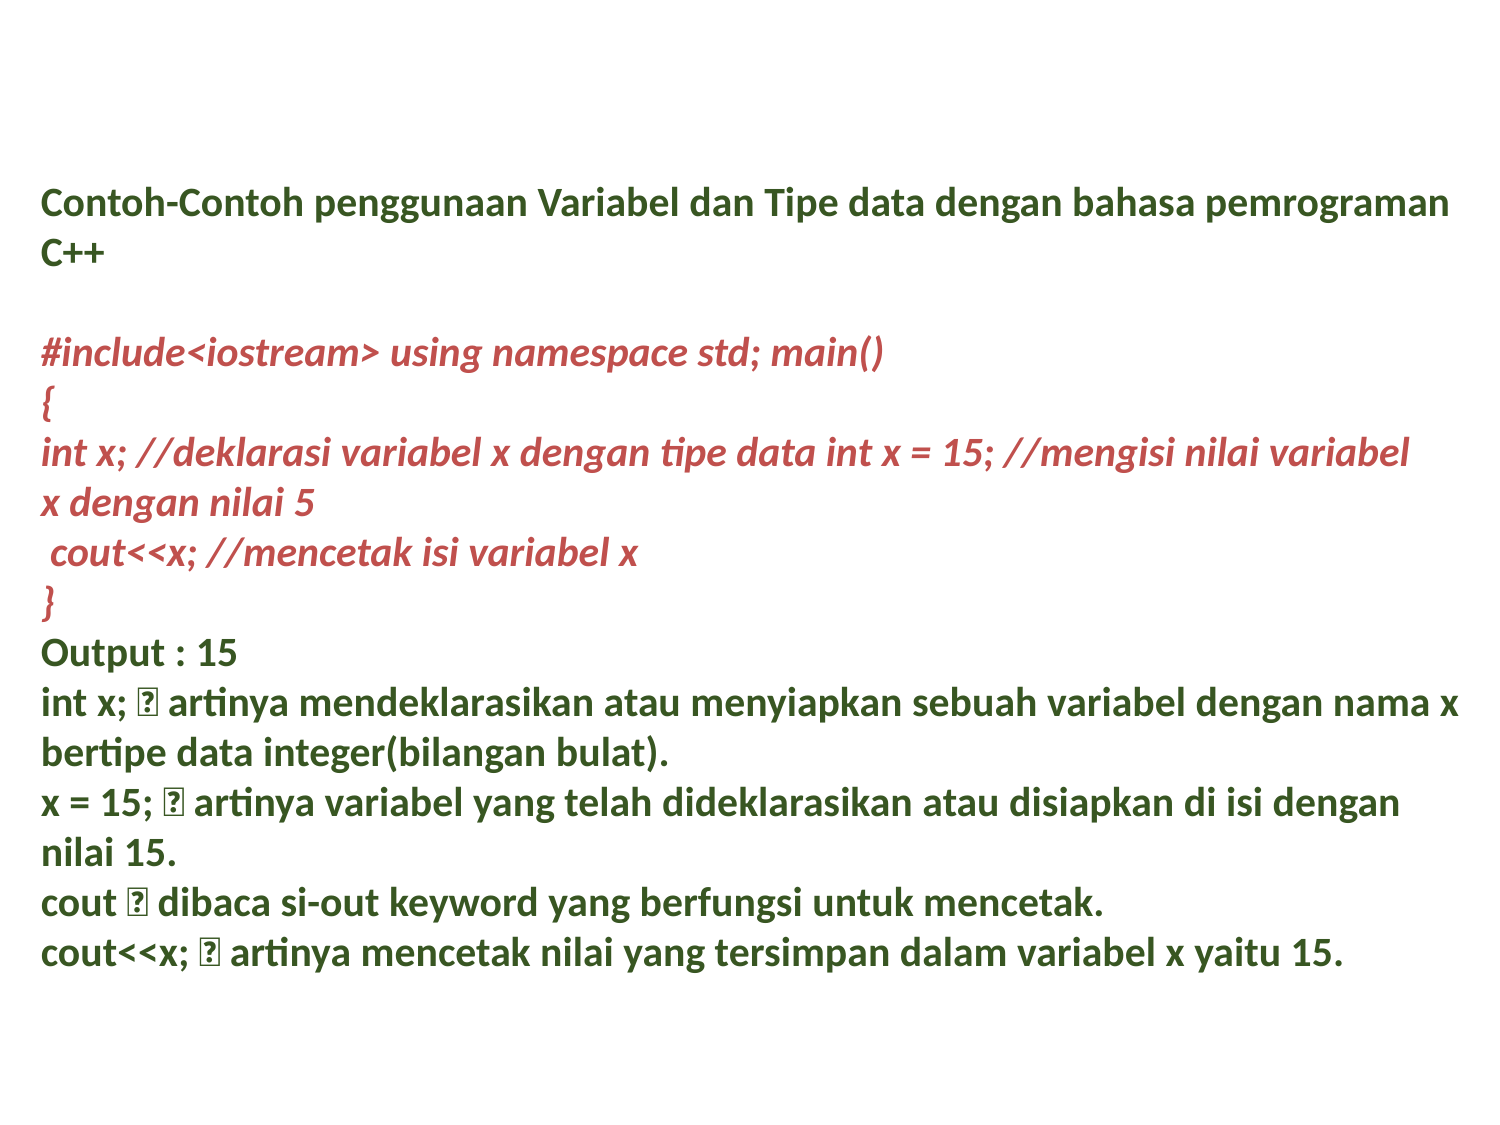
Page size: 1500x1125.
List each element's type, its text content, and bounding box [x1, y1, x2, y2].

title Contoh-Contoh penggunaan Variabel dan Tipe data dengan bahasa pemrograman C++ #include<iostream> using namespace std; main() { int x; //deklarasi variabel x dengan tipe data int x = 15; //mengisi nilai variabel x dengan nilai 5 cout<<x; //mencetak isi variabel x } Output : 15 int x;  artinya mendeklarasikan atau menyiapkan sebuah variabel dengan nama x bertipe data integer(bilangan bulat). x = 15;  artinya variabel yang telah dideklarasikan atau disiapkan di isi dengan nilai 15. cout  dibaca si-out keyword yang berfungsi untuk mencetak. cout<<x;  artinya mencetak nilai yang tersimpan dalam variabel x yaitu 15. [40, 174, 1463, 983]
